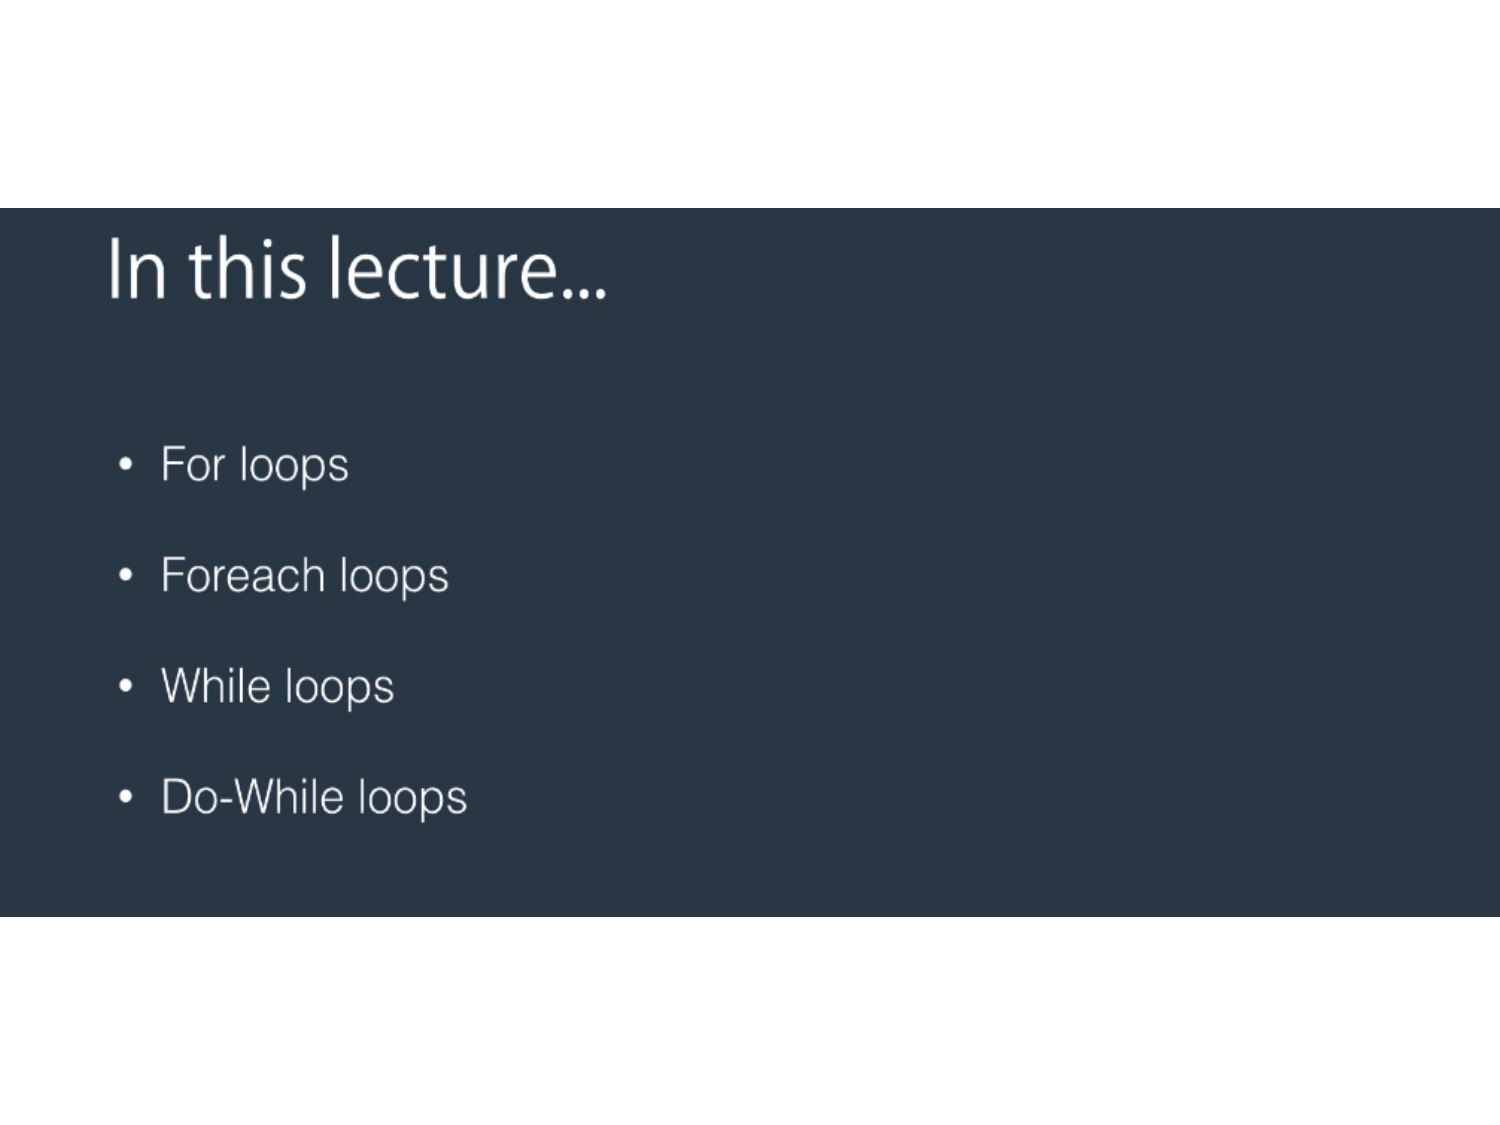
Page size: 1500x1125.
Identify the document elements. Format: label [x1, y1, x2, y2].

picture [0, 208, 1500, 917]
